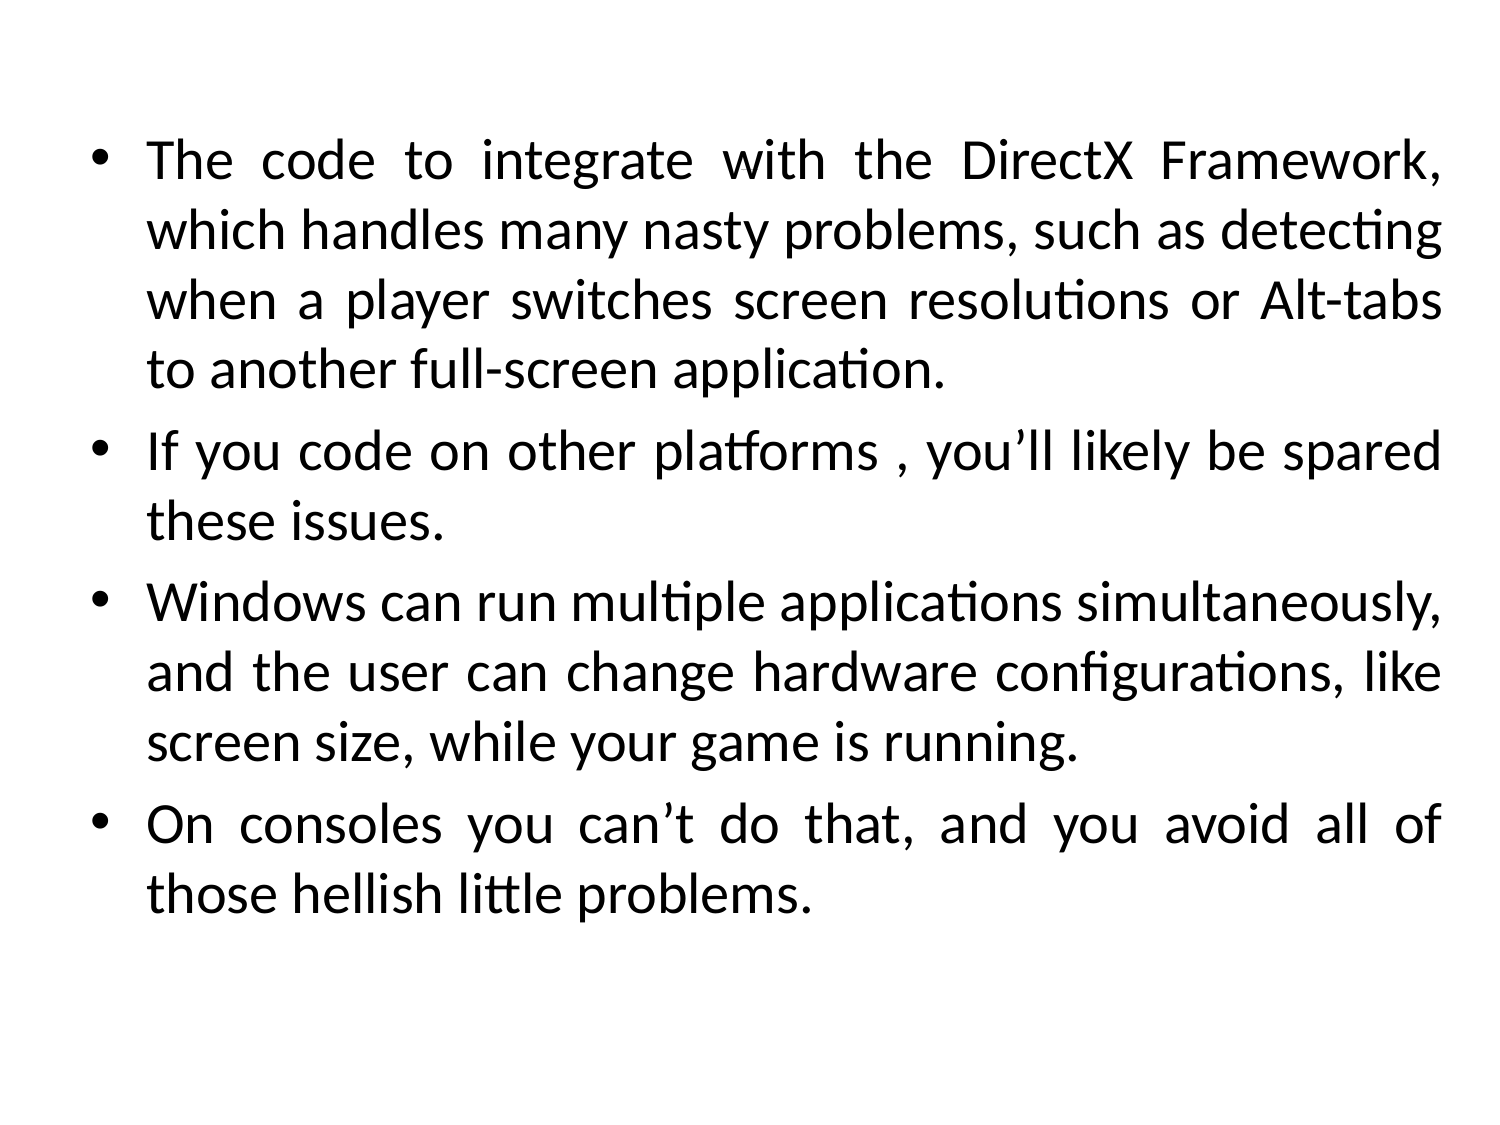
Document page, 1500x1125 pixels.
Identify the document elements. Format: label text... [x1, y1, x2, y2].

list The code to integrate with the DirectX Framework, which handles many nasty problems, such as detecting when a player switches screen resolutions or Alt-tabs to another full-screen application. If you code on other platforms , you’ll likely be spared these issues. Windows can run multiple applications simultaneously, and the user can change hardware configurations, like screen size, while your game is running. On consoles you can’t do that, and you avoid all of those hellish little problems. [75, 113, 1459, 1094]
